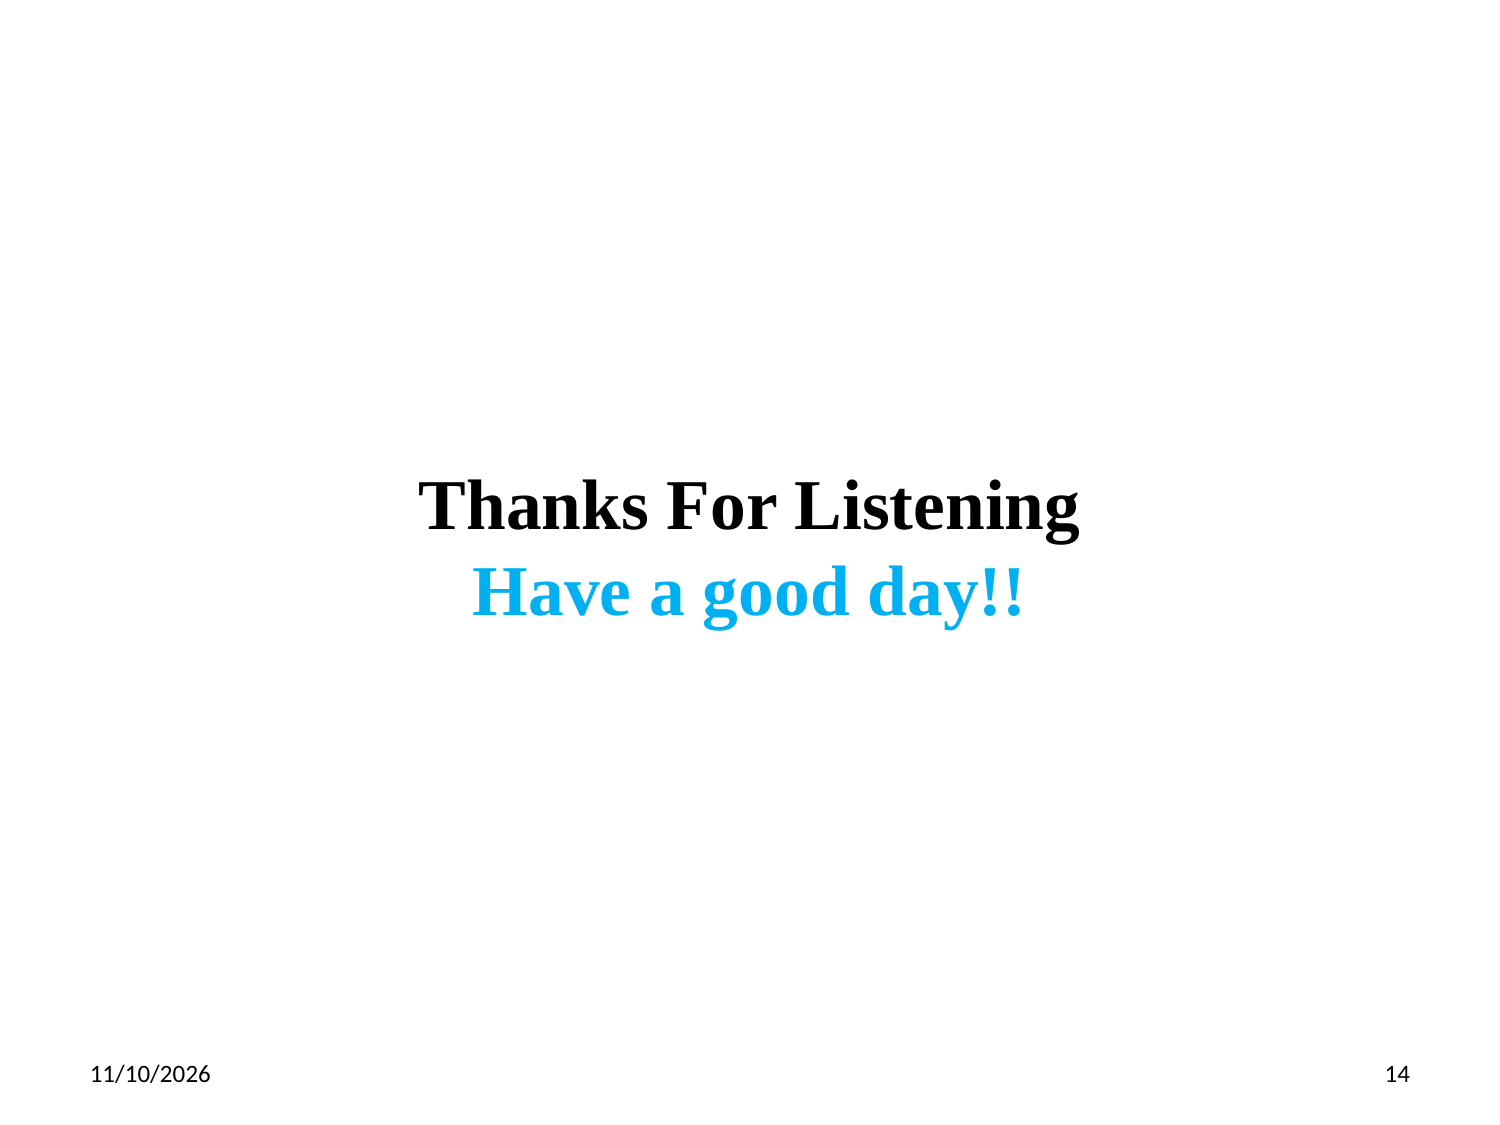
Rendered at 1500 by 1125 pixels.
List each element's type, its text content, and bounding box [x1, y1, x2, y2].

title Thanks For Listening Have a good day!! [75, 450, 1425, 638]
slide_number 14 [1074, 1042, 1425, 1103]
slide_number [75, 1042, 425, 1103]
